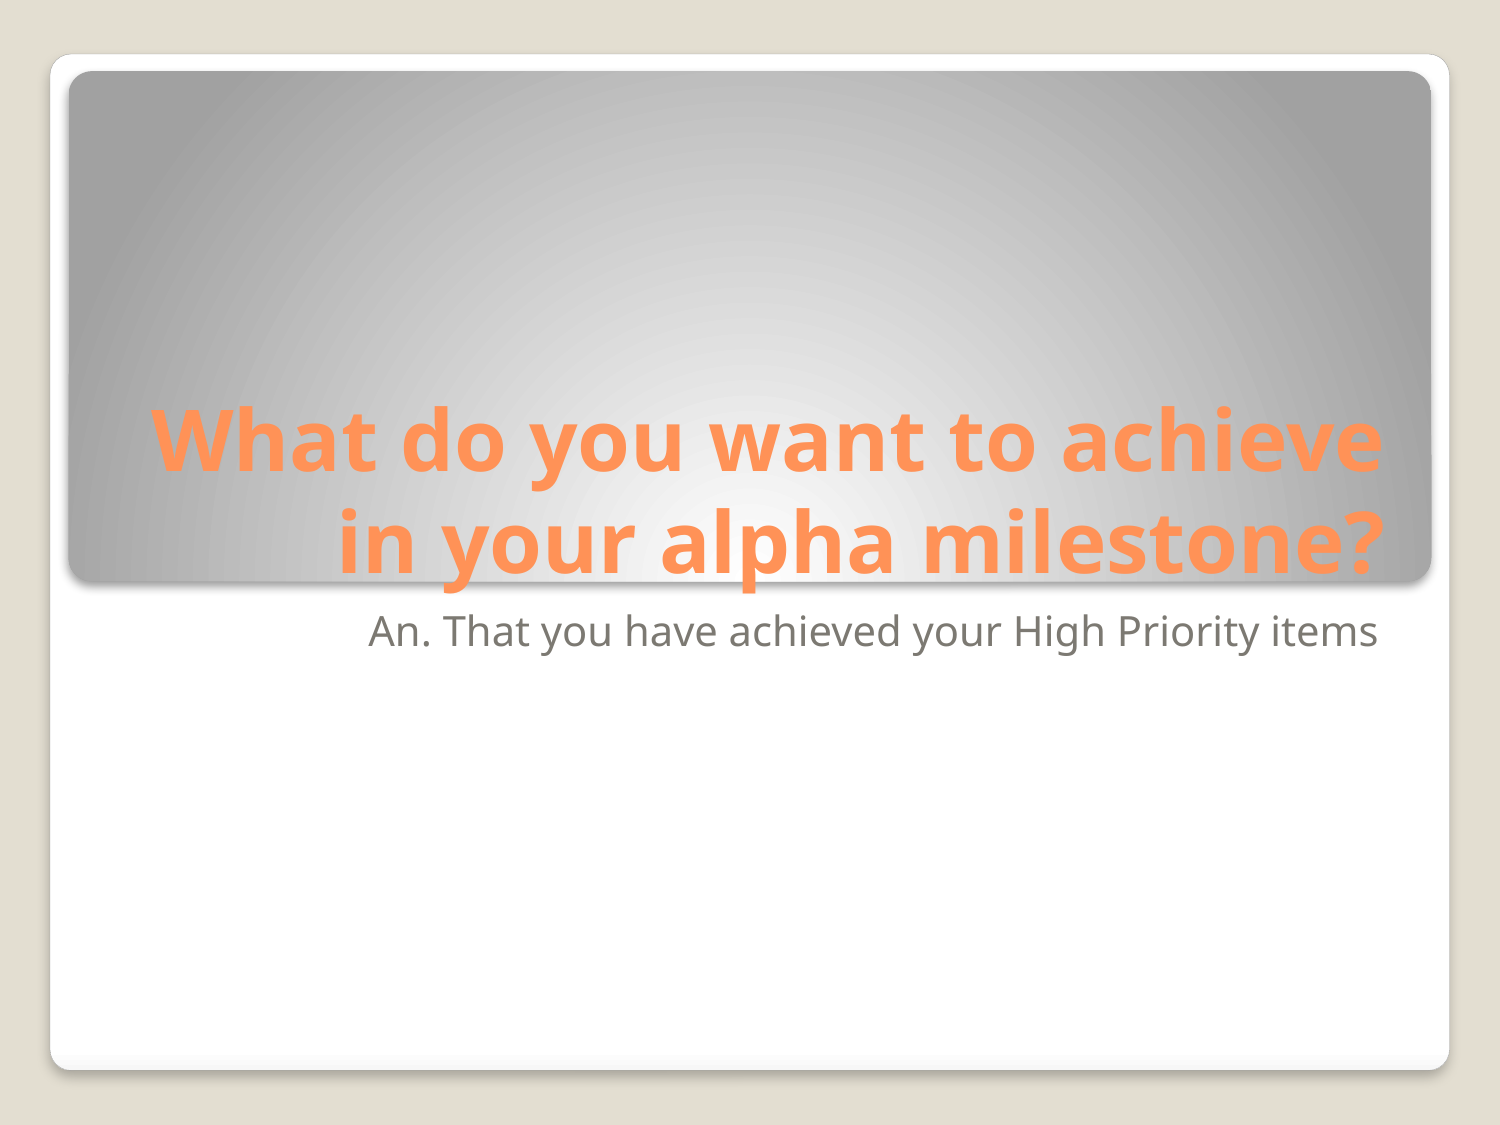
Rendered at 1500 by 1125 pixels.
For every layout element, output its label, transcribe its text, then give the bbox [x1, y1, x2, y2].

subtitle An. That you have achieved your High Priority items [118, 604, 1394, 755]
title What do you want to achieve in your alpha milestone? [118, 298, 1394, 599]
